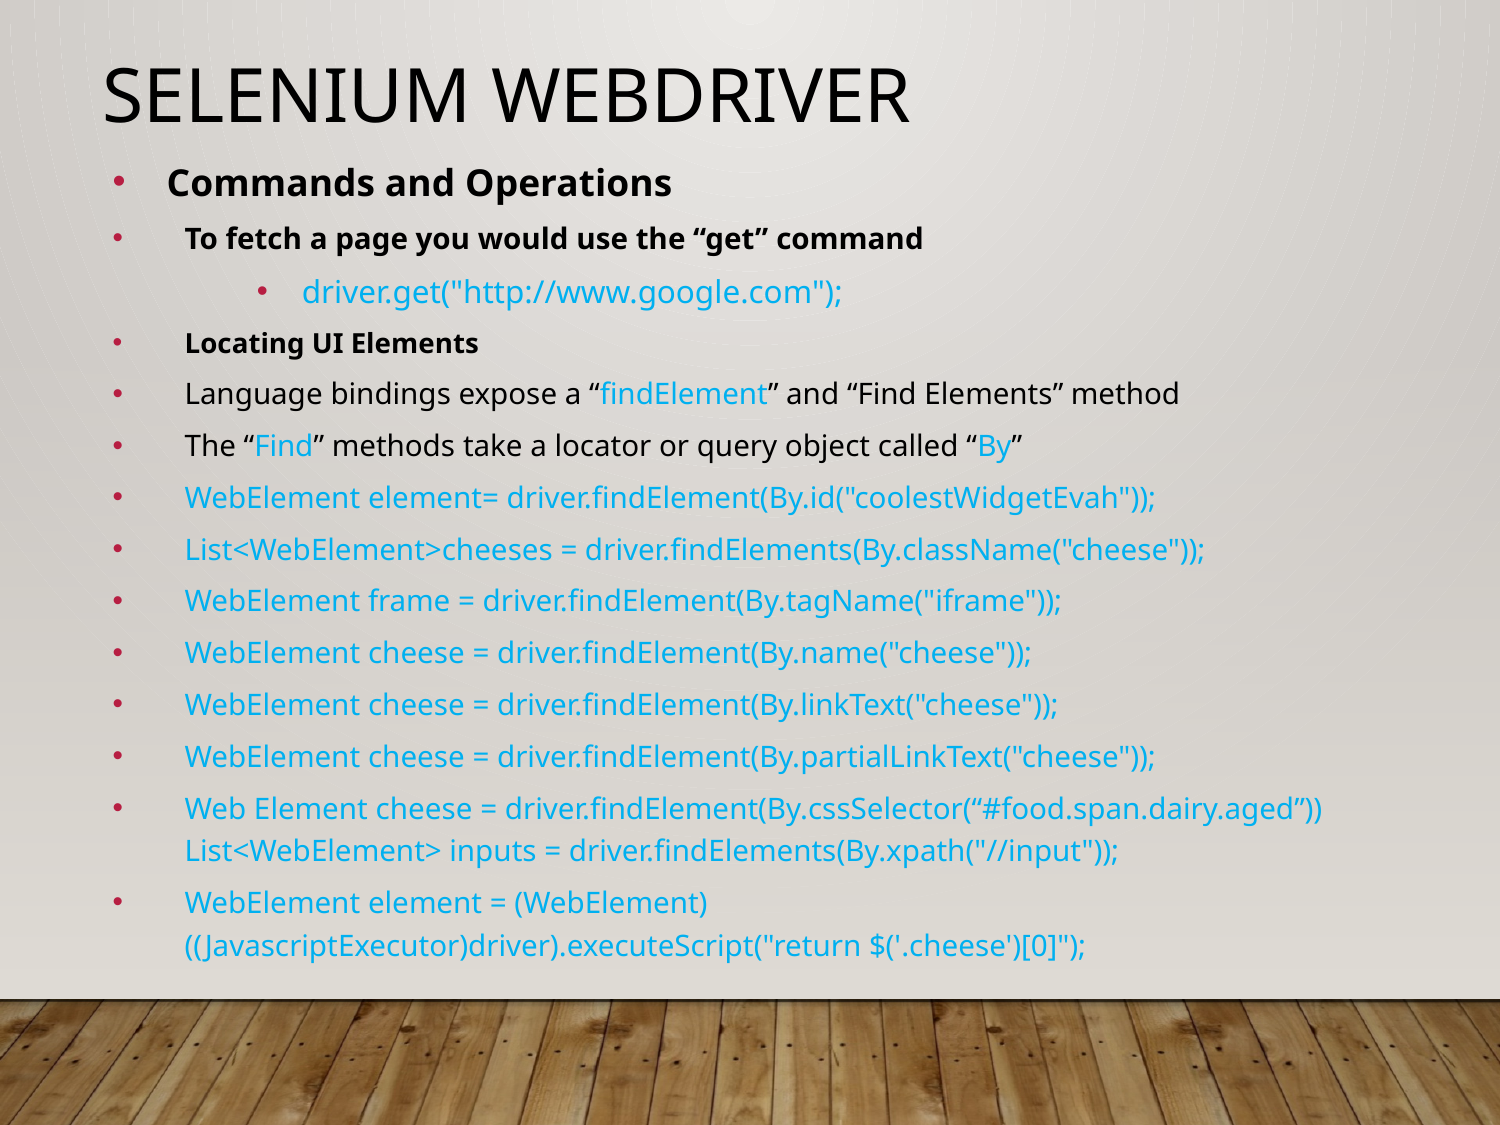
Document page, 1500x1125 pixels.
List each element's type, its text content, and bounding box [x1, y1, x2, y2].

list Commands and Operations To fetch a page you would use the “get” command driver.get("http://www.google.com"); Locating UI Elements Language bindings expose a “findElement” and “Find Elements” method The “Find” methods take a locator or query object called “By” WebElement element= driver.findElement(By.id("coolestWidgetEvah")); List<WebElement>cheeses = driver.findElements(By.className("cheese")); WebElement frame = driver.findElement(By.tagName("iframe")); WebElement cheese = driver.findElement(By.name("cheese")); WebElement cheese = driver.findElement(By.linkText("cheese")); WebElement cheese = driver.findElement(By.partialLinkText("cheese")); Web Element cheese = driver.findElement(By.cssSelector(“#food.span.dairy.aged”)) List<WebElement> inputs = driver.findElements(By.xpath("//input")); WebElement element = (WebElement) ((JavascriptExecutor)driver).executeScript("return $('.cheese')[0]"); [112, 149, 1425, 988]
title Selenium WebDriver [87, 50, 1166, 138]
picture [0, 999, 1500, 1125]
